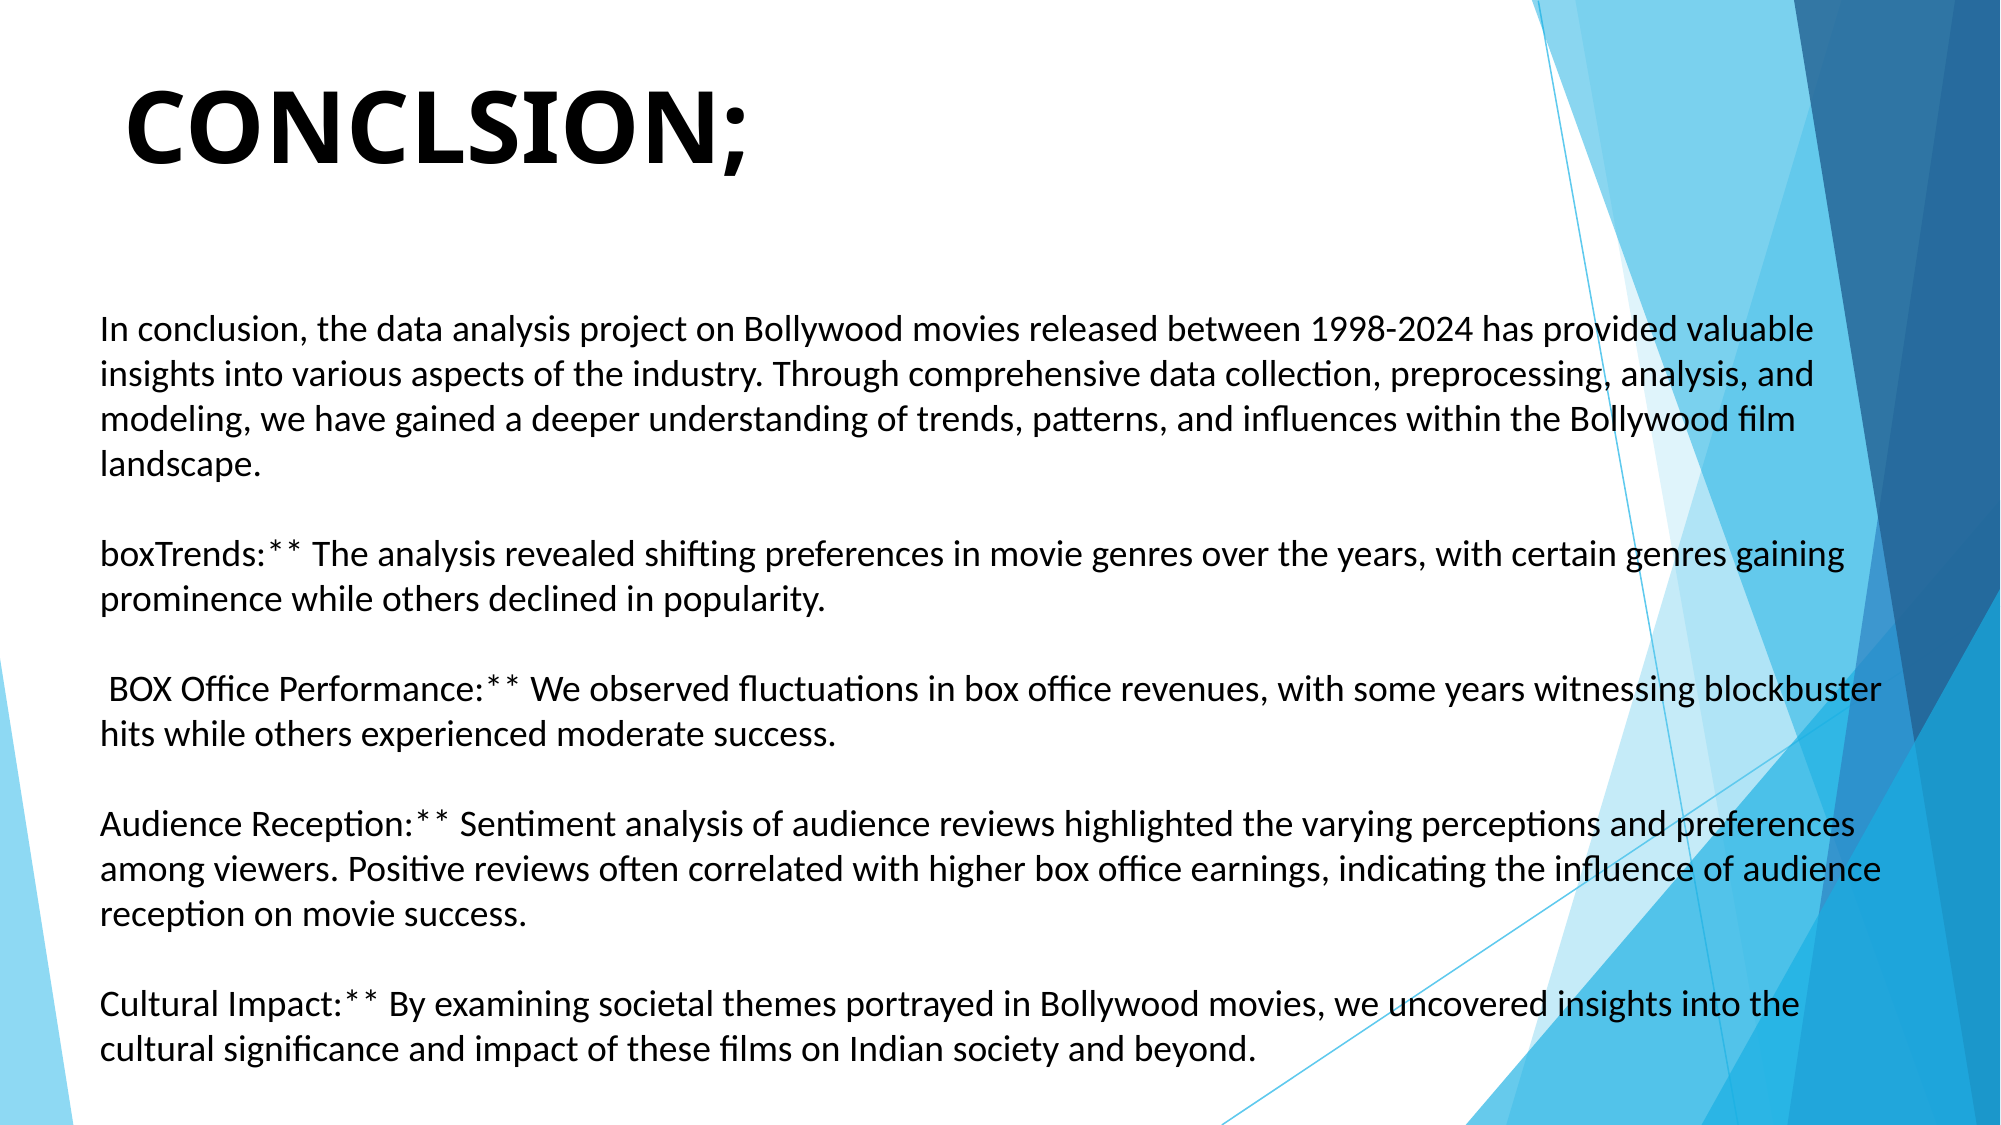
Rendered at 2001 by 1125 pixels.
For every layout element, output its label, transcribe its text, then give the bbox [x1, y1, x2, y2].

list In conclusion, the data analysis project on Bollywood movies released between 1998-2024 has provided valuable insights into various aspects of the industry. Through comprehensive data collection, preprocessing, analysis, and modeling, we have gained a deeper understanding of trends, patterns, and influences within the Bollywood film landscape. boxTrends:** The analysis revealed shifting preferences in movie genres over the years, with certain genres gaining prominence while others declined in popularity. BOX Office Performance:** We observed fluctuations in box office revenues, with some years witnessing blockbuster hits while others experienced moderate success. Audience Reception:** Sentiment analysis of audience reviews highlighted the varying perceptions and preferences among viewers. Positive reviews often correlated with higher box office earnings, indicating the influence of audience reception on movie success. Cultural Impact:** By examining societal themes portrayed in Bollywood movies, we uncovered insights into the cultural significance and impact of these films on Indian society and beyond. [99, 258, 1900, 1123]
title CONCLSION; [123, 63, 1877, 188]
